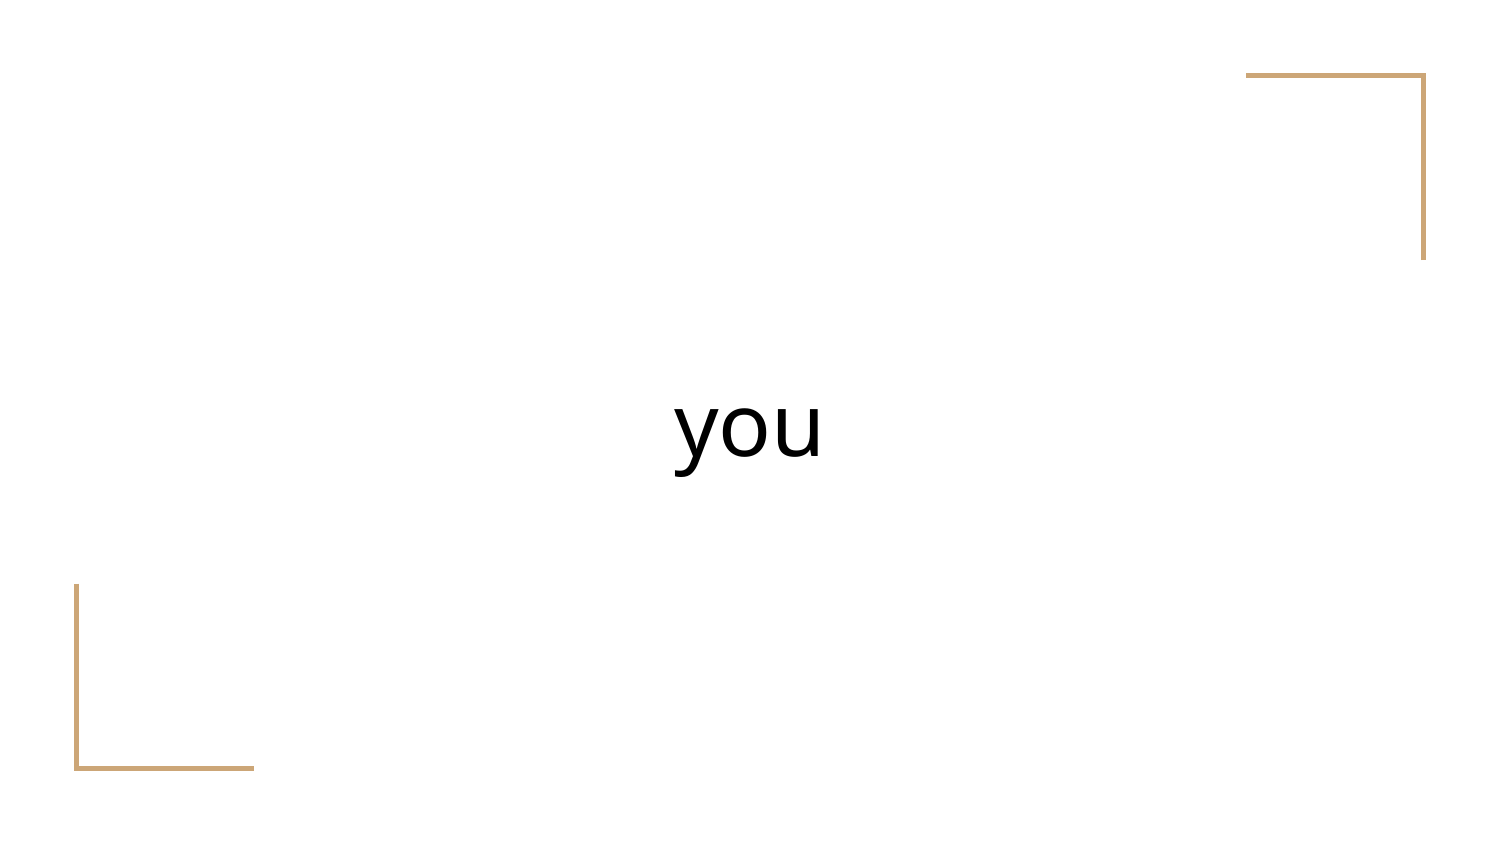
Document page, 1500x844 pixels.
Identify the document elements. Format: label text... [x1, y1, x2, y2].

title you [126, 296, 1374, 548]
